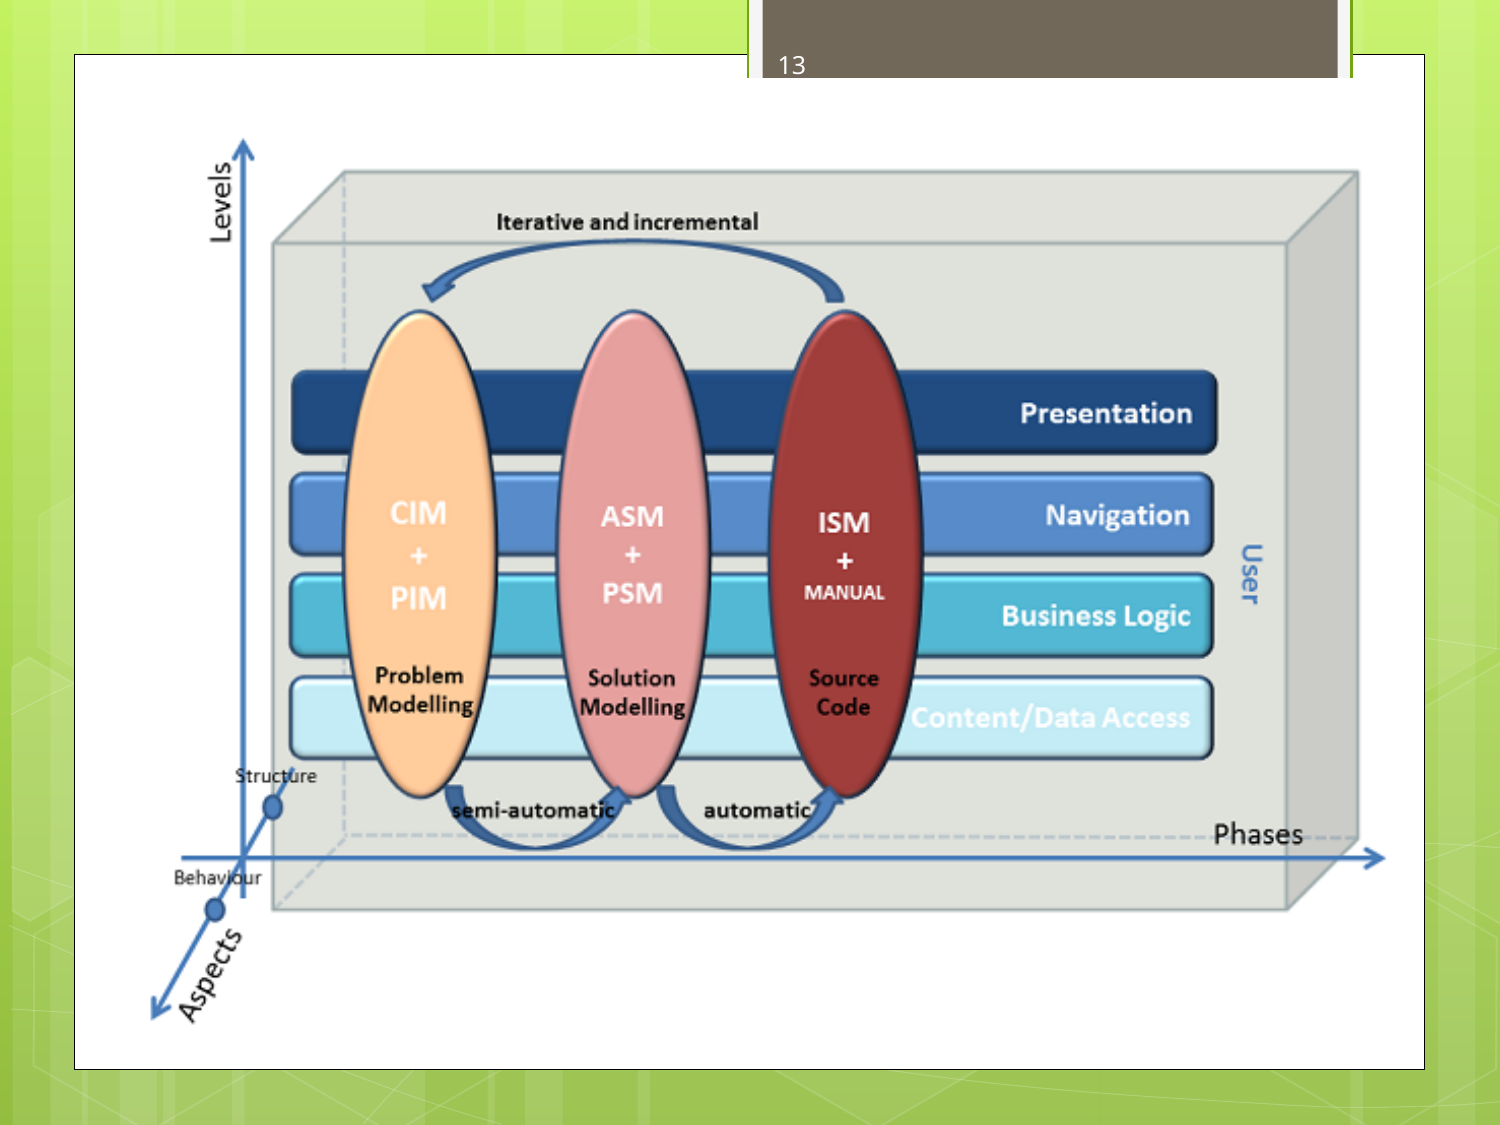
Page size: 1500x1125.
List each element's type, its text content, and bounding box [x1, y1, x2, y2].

slide_number 13 [762, 36, 982, 76]
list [135, 77, 1400, 1036]
